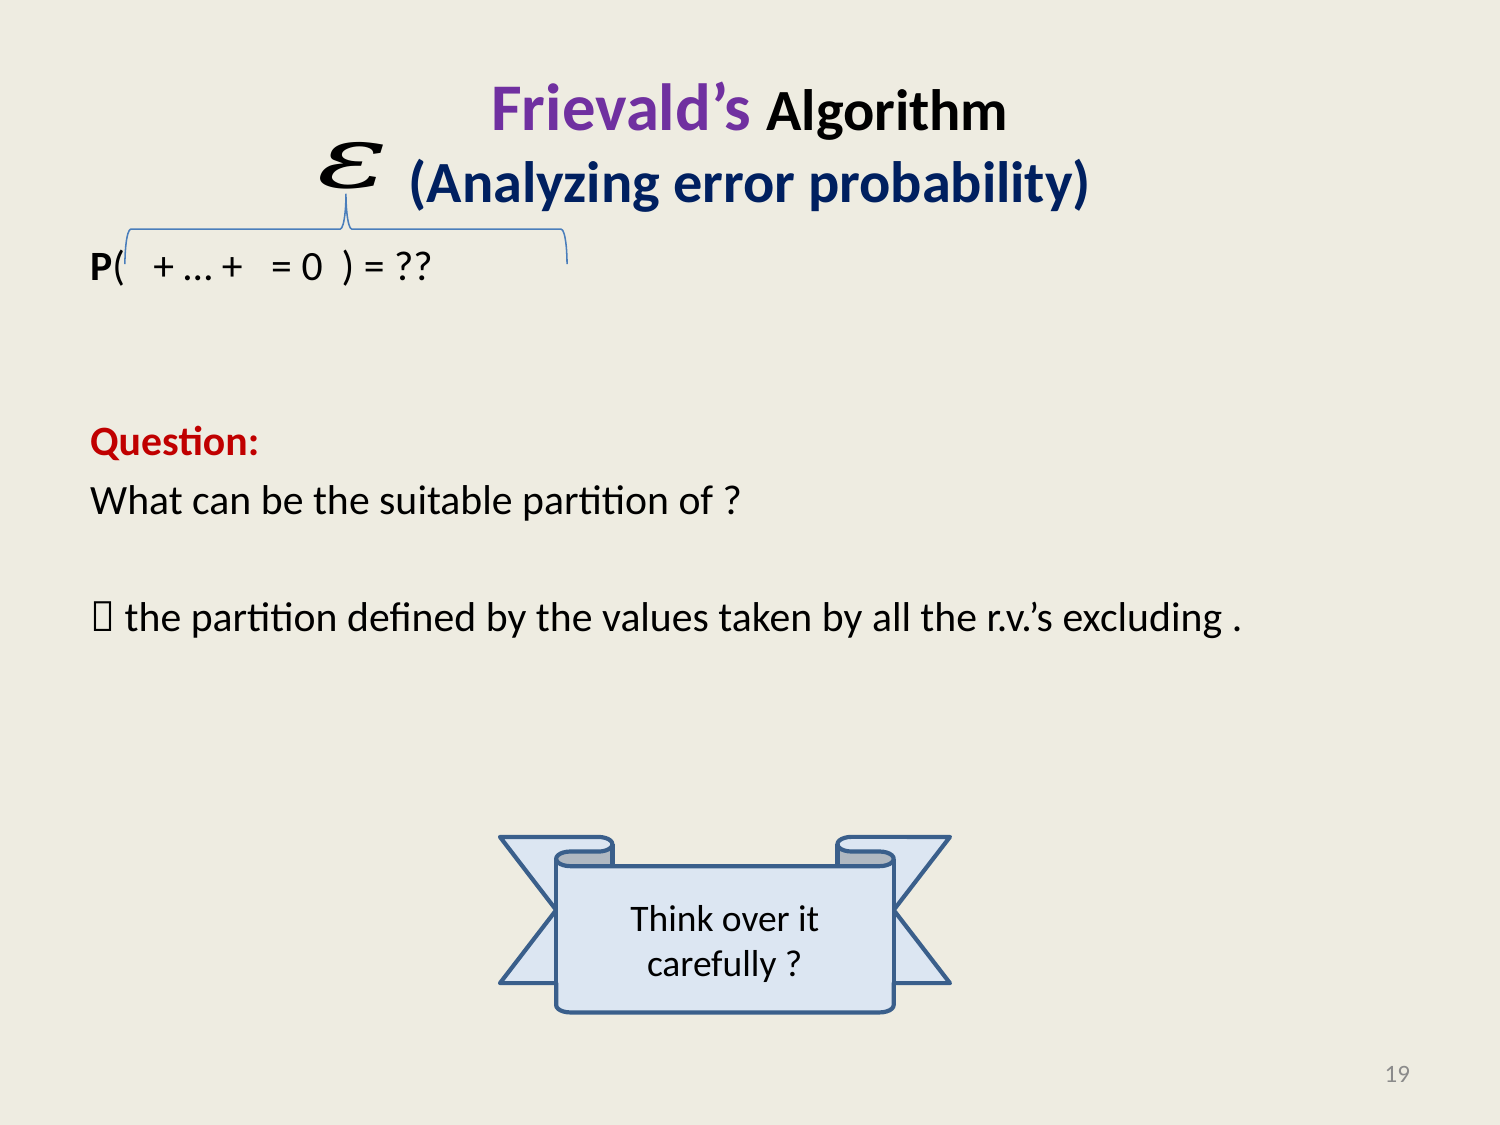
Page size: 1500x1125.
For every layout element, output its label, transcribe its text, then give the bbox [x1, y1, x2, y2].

slide_number 19 [1074, 1042, 1425, 1103]
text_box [124, 112, 568, 265]
text_box Think over it carefully ? [498, 834, 952, 1015]
title Frievald’s Algorithm (Analyzing error probability) [75, 45, 1425, 233]
